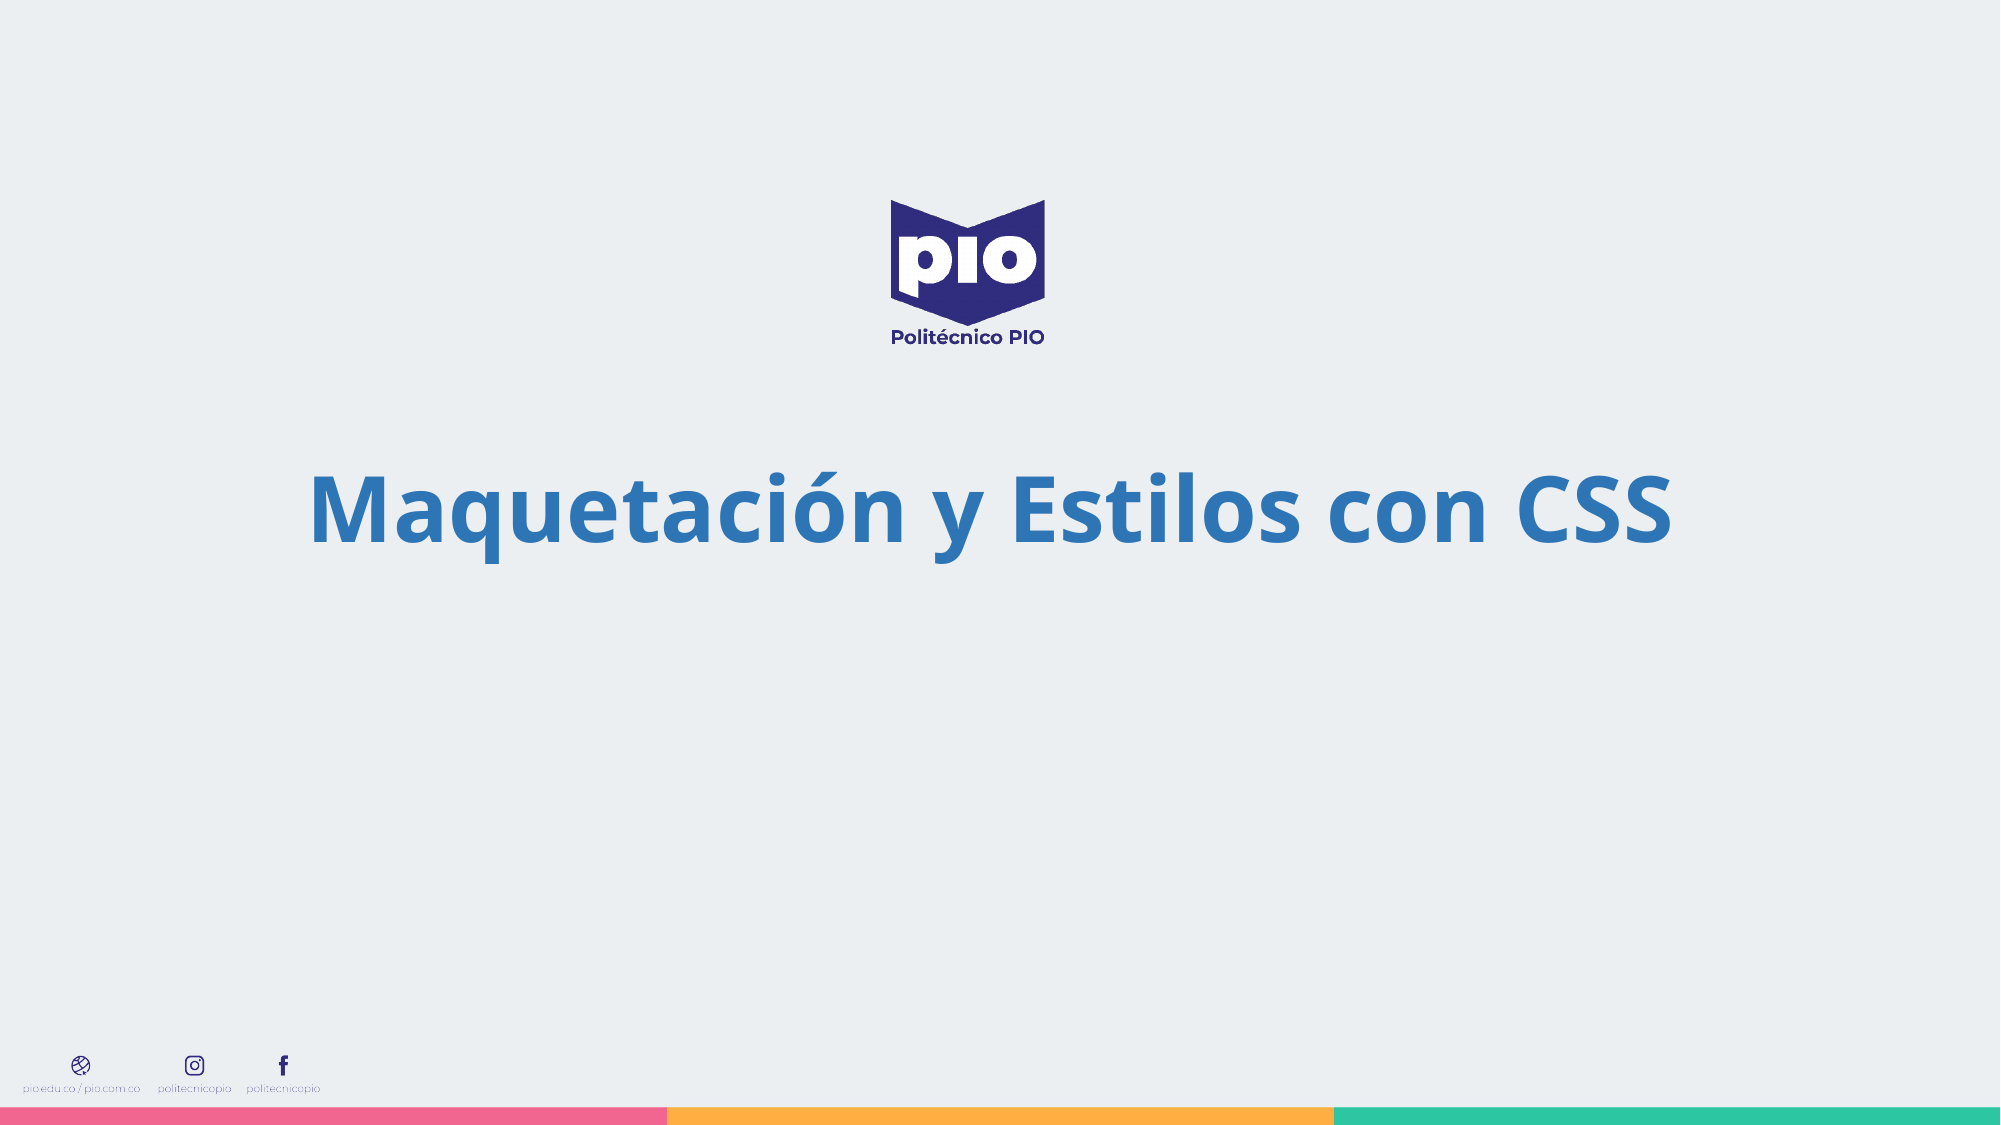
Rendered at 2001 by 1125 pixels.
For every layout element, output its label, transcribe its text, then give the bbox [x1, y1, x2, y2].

picture [0, 0, 2001, 1125]
text_box Maquetación y Estilos con CSS [79, 442, 1903, 568]
